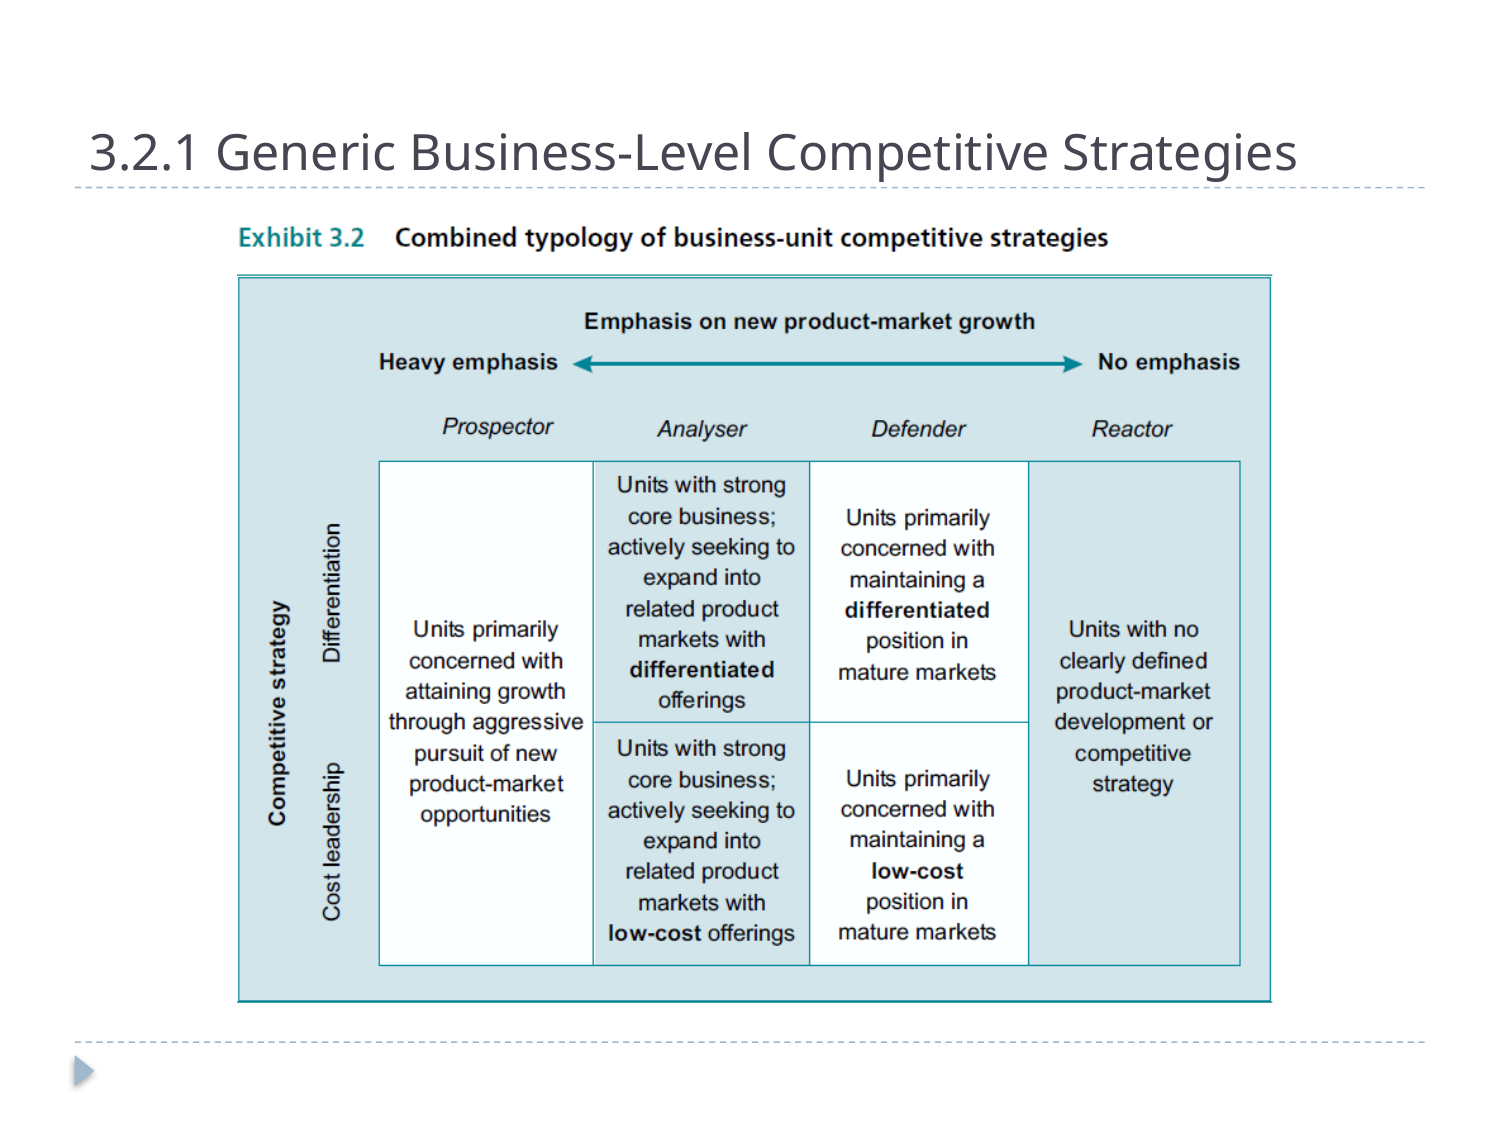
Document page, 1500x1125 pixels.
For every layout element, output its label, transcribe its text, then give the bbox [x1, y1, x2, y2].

picture [237, 224, 1280, 1008]
title 3.2.1 Generic Business-Level Competitive Strategies [75, 24, 1425, 188]
